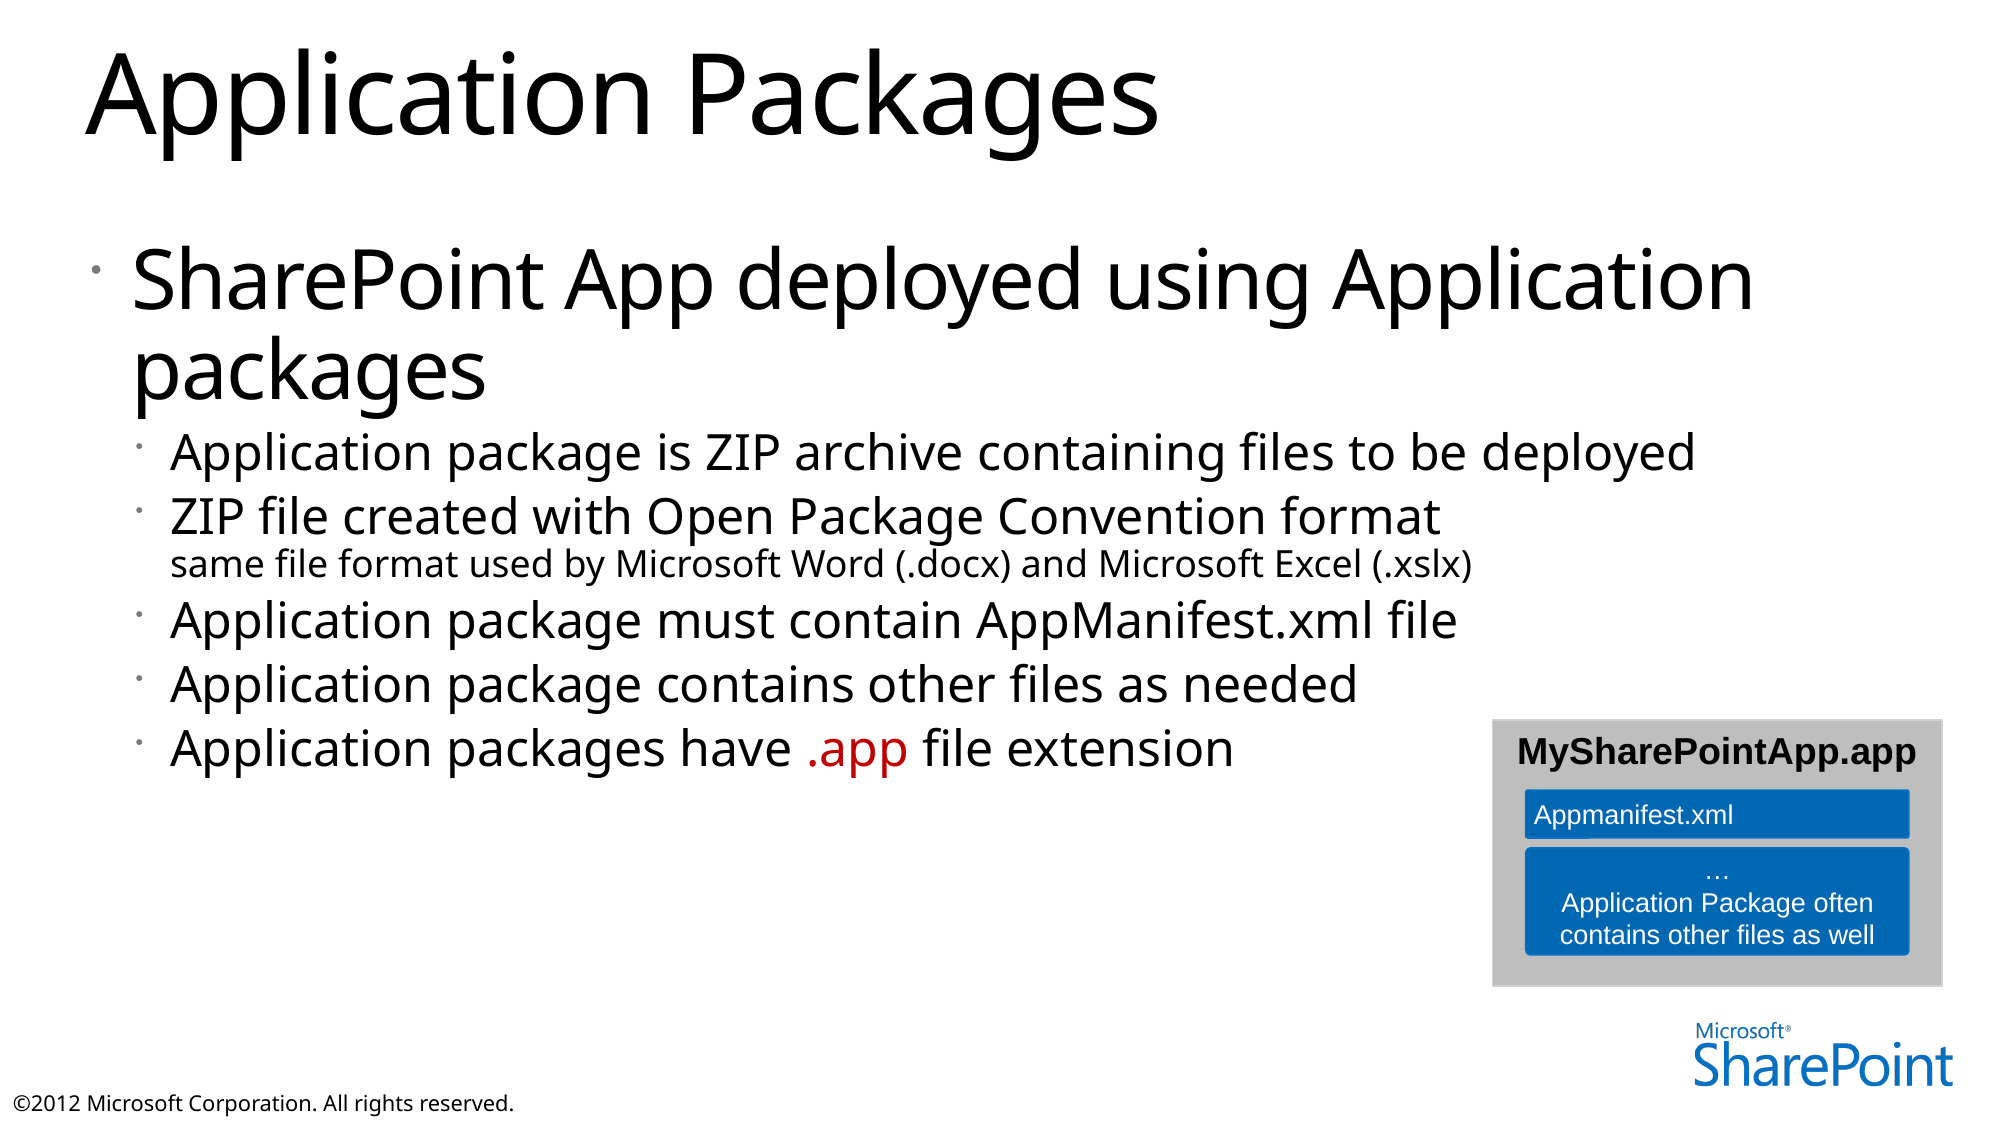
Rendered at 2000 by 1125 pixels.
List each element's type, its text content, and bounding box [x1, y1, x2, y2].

picture [1690, 1007, 1953, 1098]
title Application Packages [85, 37, 1914, 161]
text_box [1492, 719, 1943, 987]
list SharePoint App deployed using Application packages Application package is ZIP archive containing files to be deployed ZIP file created with Open Package Convention format same file format used by Microsoft Word (.docx) and Microsoft Excel (.xslx) Application package must contain AppManifest.xml file Application package contains other files as needed Application packages have .app file extension [85, 237, 1914, 573]
